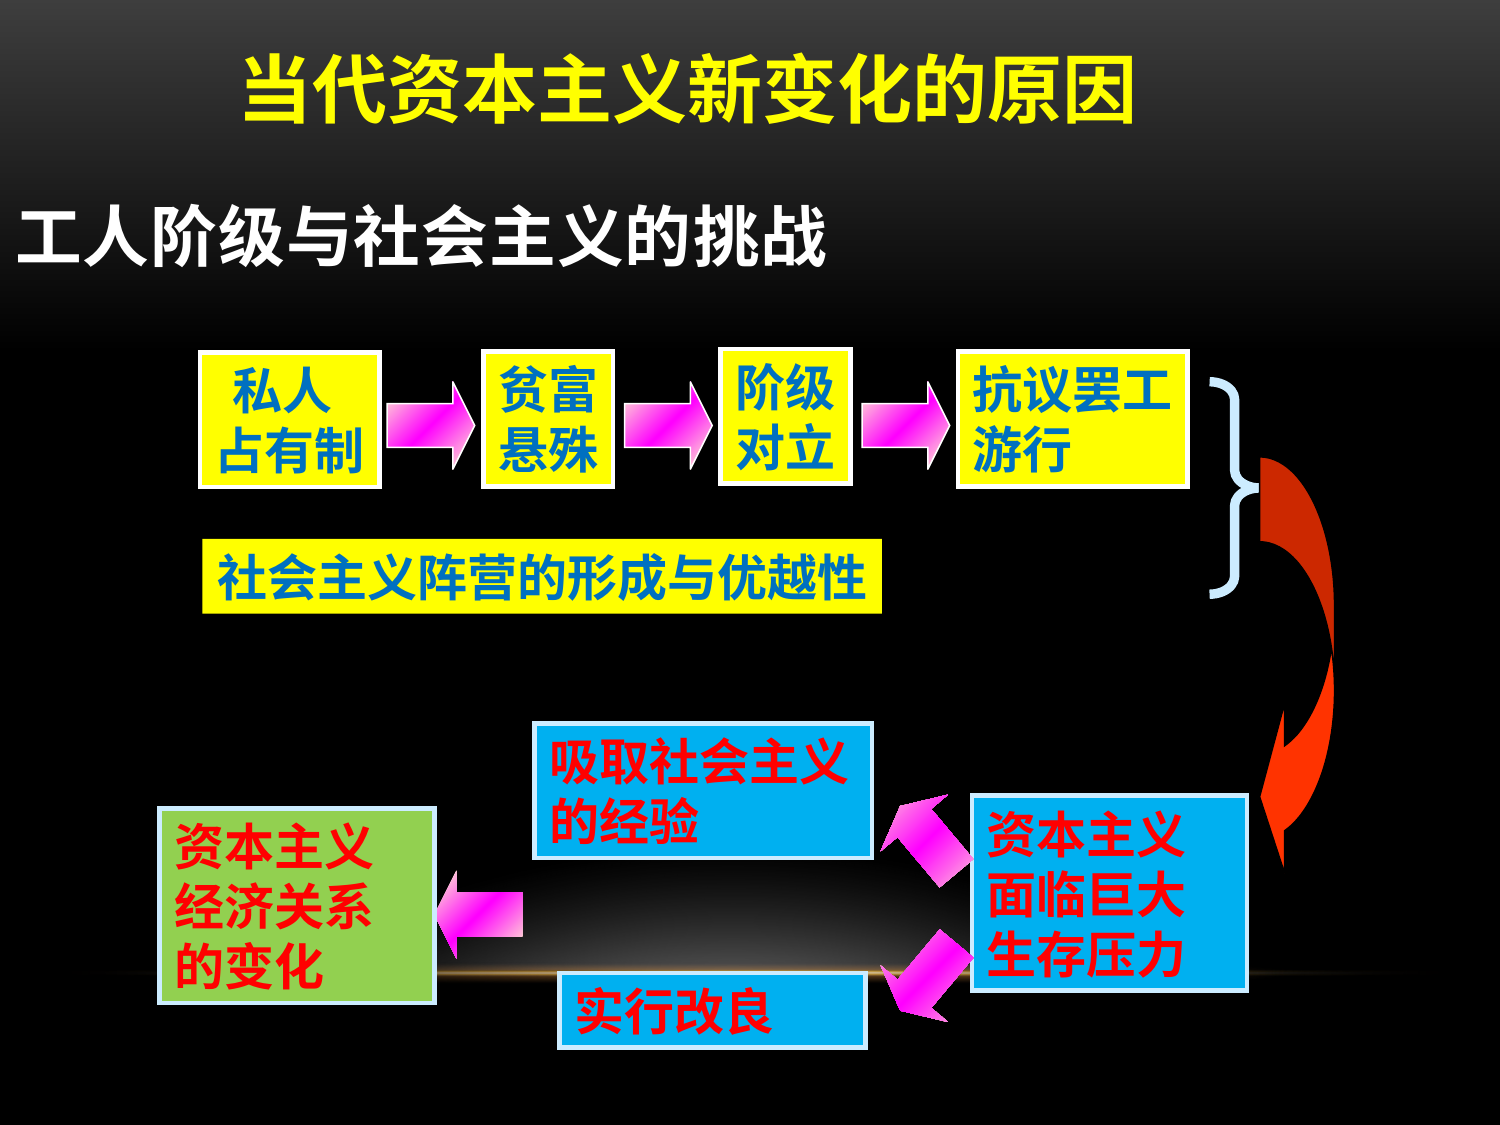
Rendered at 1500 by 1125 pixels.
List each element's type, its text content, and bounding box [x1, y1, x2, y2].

text_box 当代资本主义新变化的原因 [222, 35, 1196, 140]
text_box [624, 381, 713, 470]
text_box 贫富 悬殊 [483, 351, 613, 487]
title 工人阶级与社会主义的挑战 [0, 187, 1205, 325]
text_box [880, 929, 974, 1022]
picture [0, 0, 1500, 1125]
text_box 抗议罢工 游行 [957, 351, 1188, 487]
text_box 私人 占有制 [200, 352, 380, 487]
text_box 资本主义经济关系的变化 [159, 808, 435, 1003]
text_box [862, 381, 950, 470]
text_box [435, 870, 523, 959]
text_box 资本主义面临巨大生存压力 [972, 795, 1248, 991]
text_box 阶级 对立 [720, 348, 851, 484]
text_box [1259, 456, 1335, 874]
text_box [880, 794, 974, 888]
text_box 社会主义阵营的形成与优越性 [202, 538, 882, 614]
text_box 吸取社会主义的经验 [534, 723, 873, 859]
text_box [387, 381, 475, 470]
text_box [1209, 381, 1259, 595]
text_box 实行改良 [559, 973, 866, 1048]
